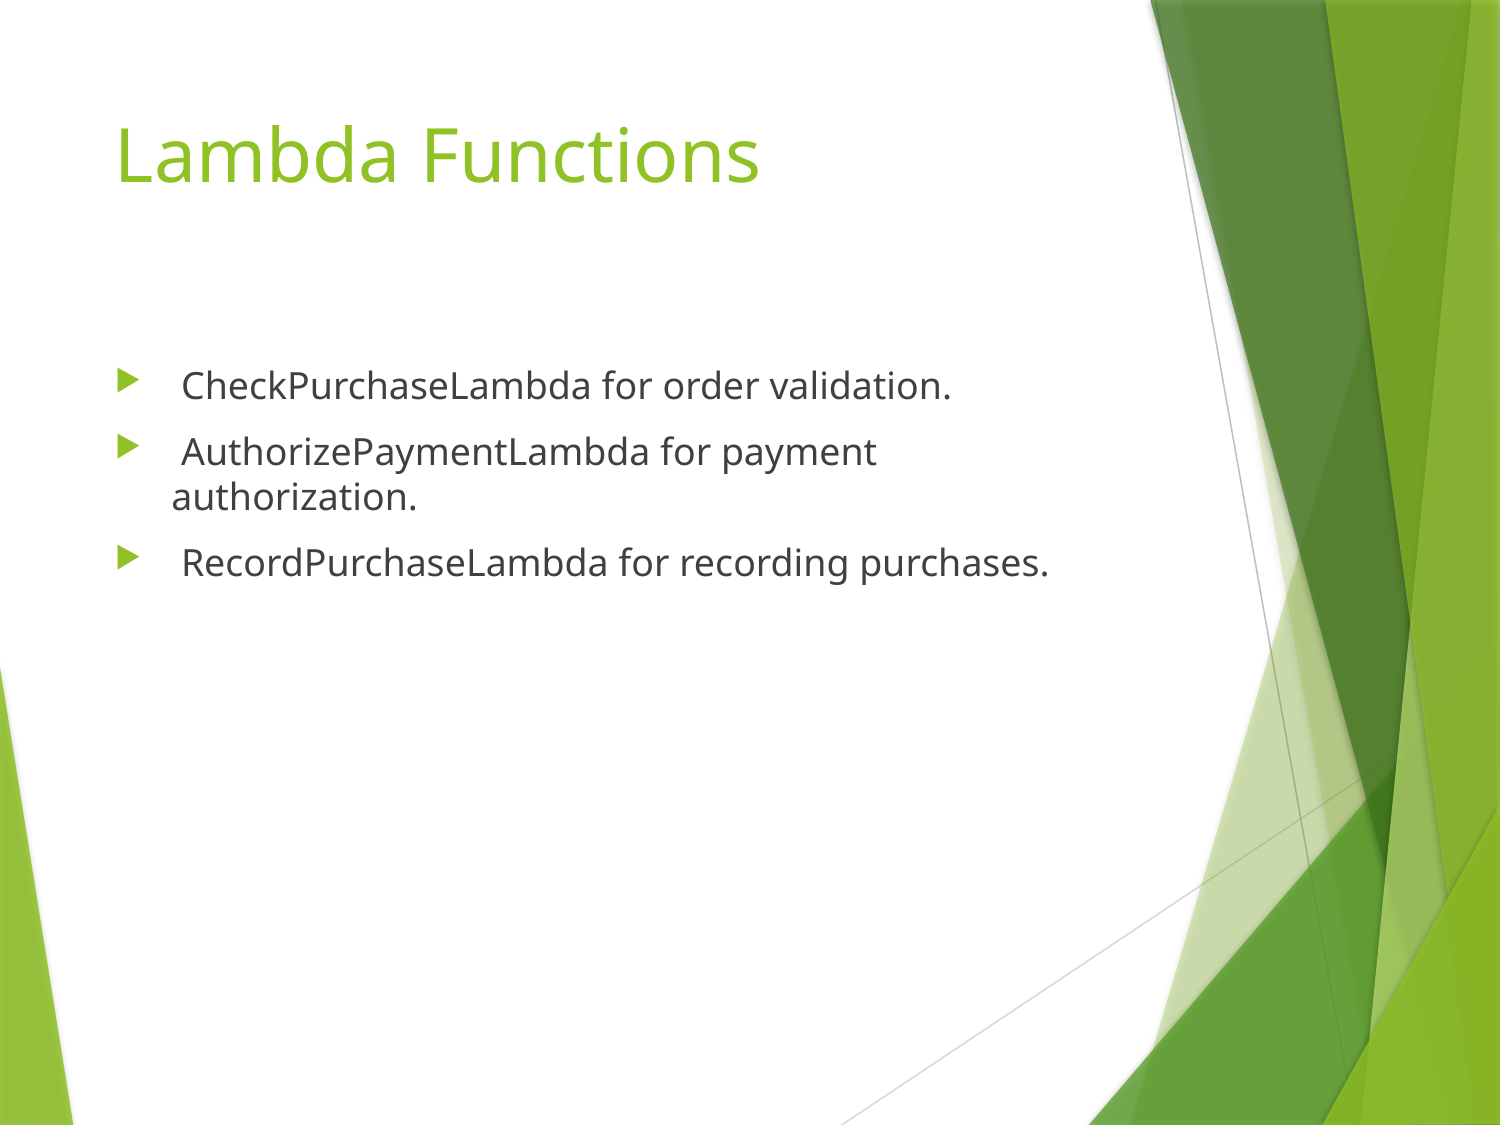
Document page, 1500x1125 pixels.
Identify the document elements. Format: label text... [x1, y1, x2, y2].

title Lambda Functions [99, 99, 1142, 317]
list CheckPurchaseLambda for order validation. AuthorizePaymentLambda for payment authorization. RecordPurchaseLambda for recording purchases. [99, 354, 1142, 992]
